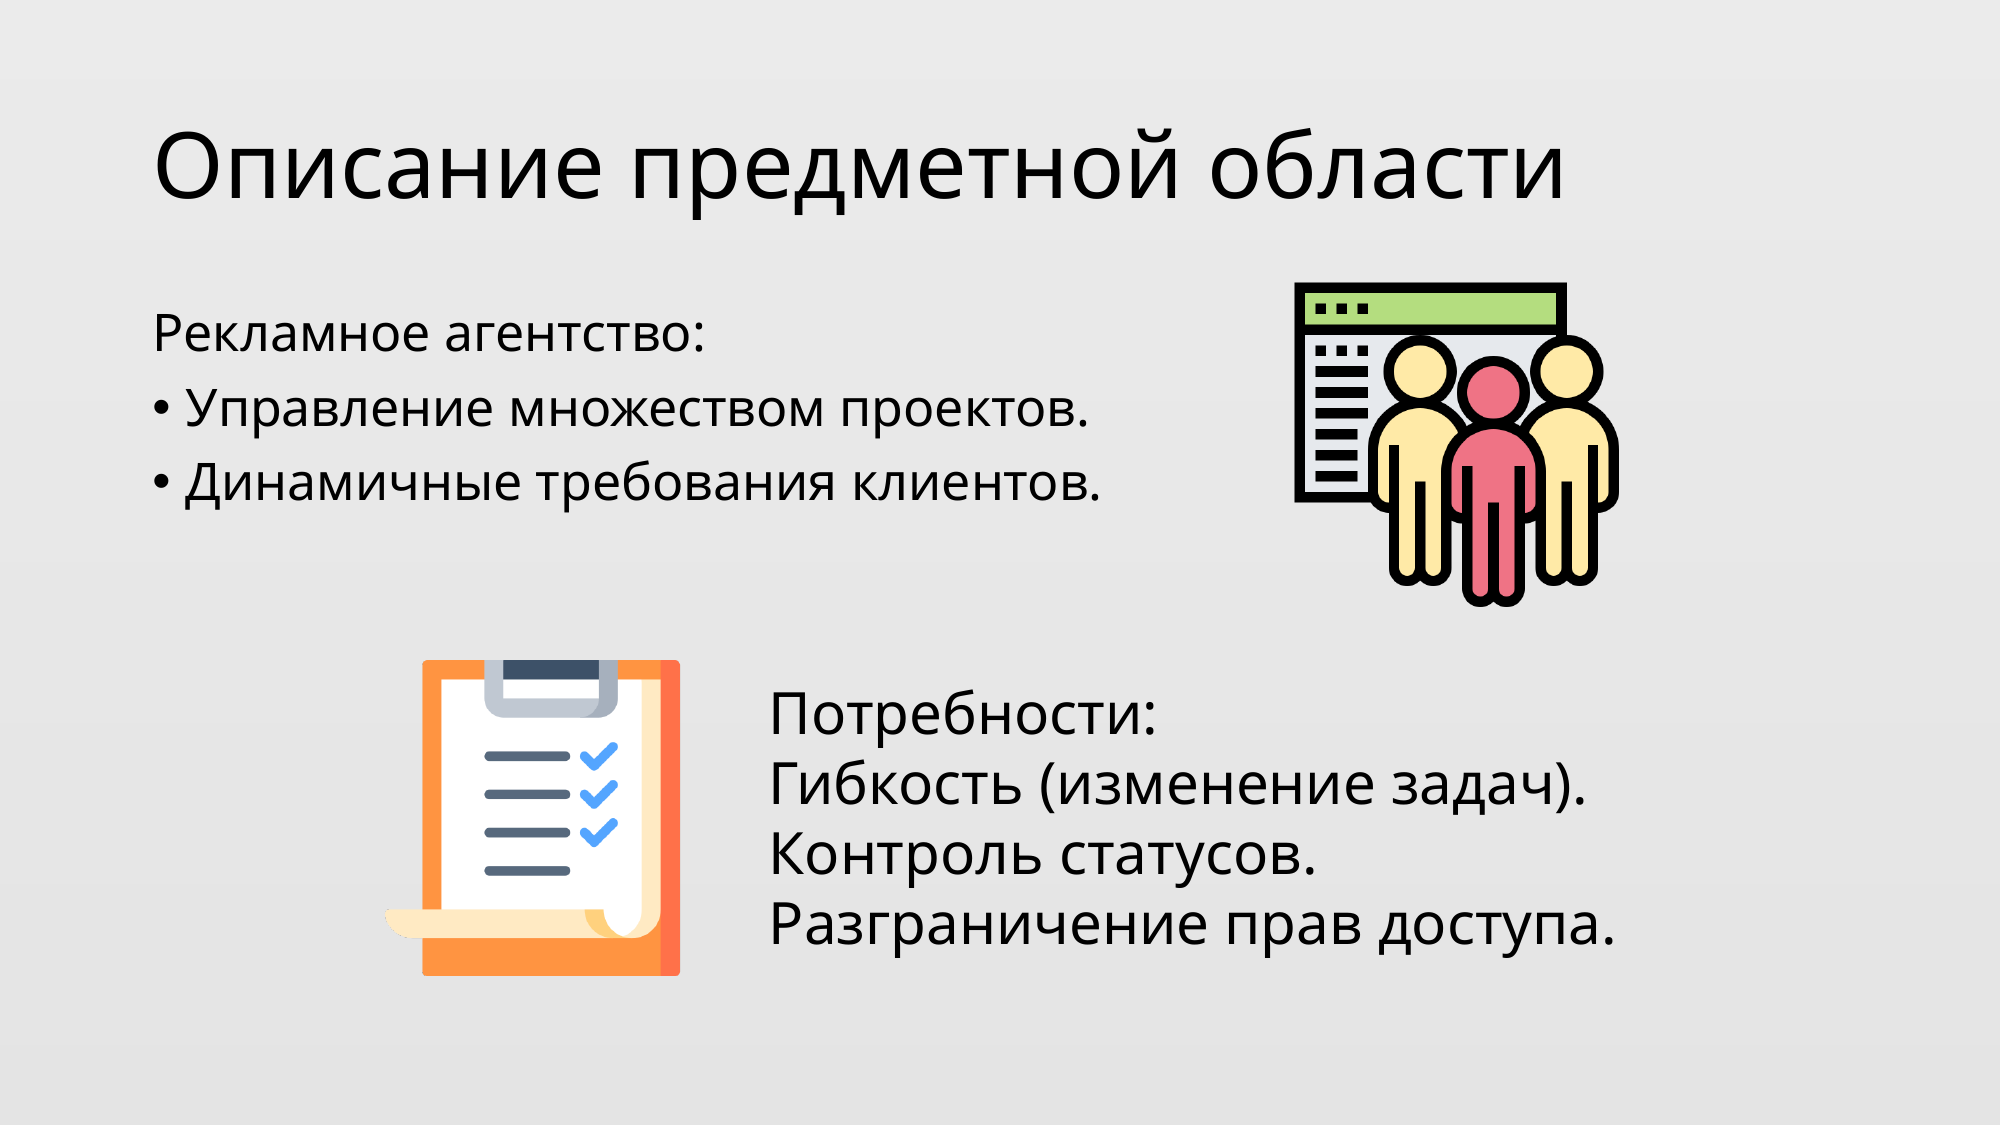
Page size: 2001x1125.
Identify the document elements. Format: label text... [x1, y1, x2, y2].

title Описание предметной области [137, 59, 1863, 278]
picture [1288, 276, 1625, 612]
list Рекламное агентство: Управление множеством проектов. Динамичные требования клиентов. [137, 299, 1145, 598]
picture [373, 659, 691, 976]
text_box Потребности: Гибкость (изменение задач). Контроль статусов. Разграничение прав доступа. [753, 668, 1632, 964]
